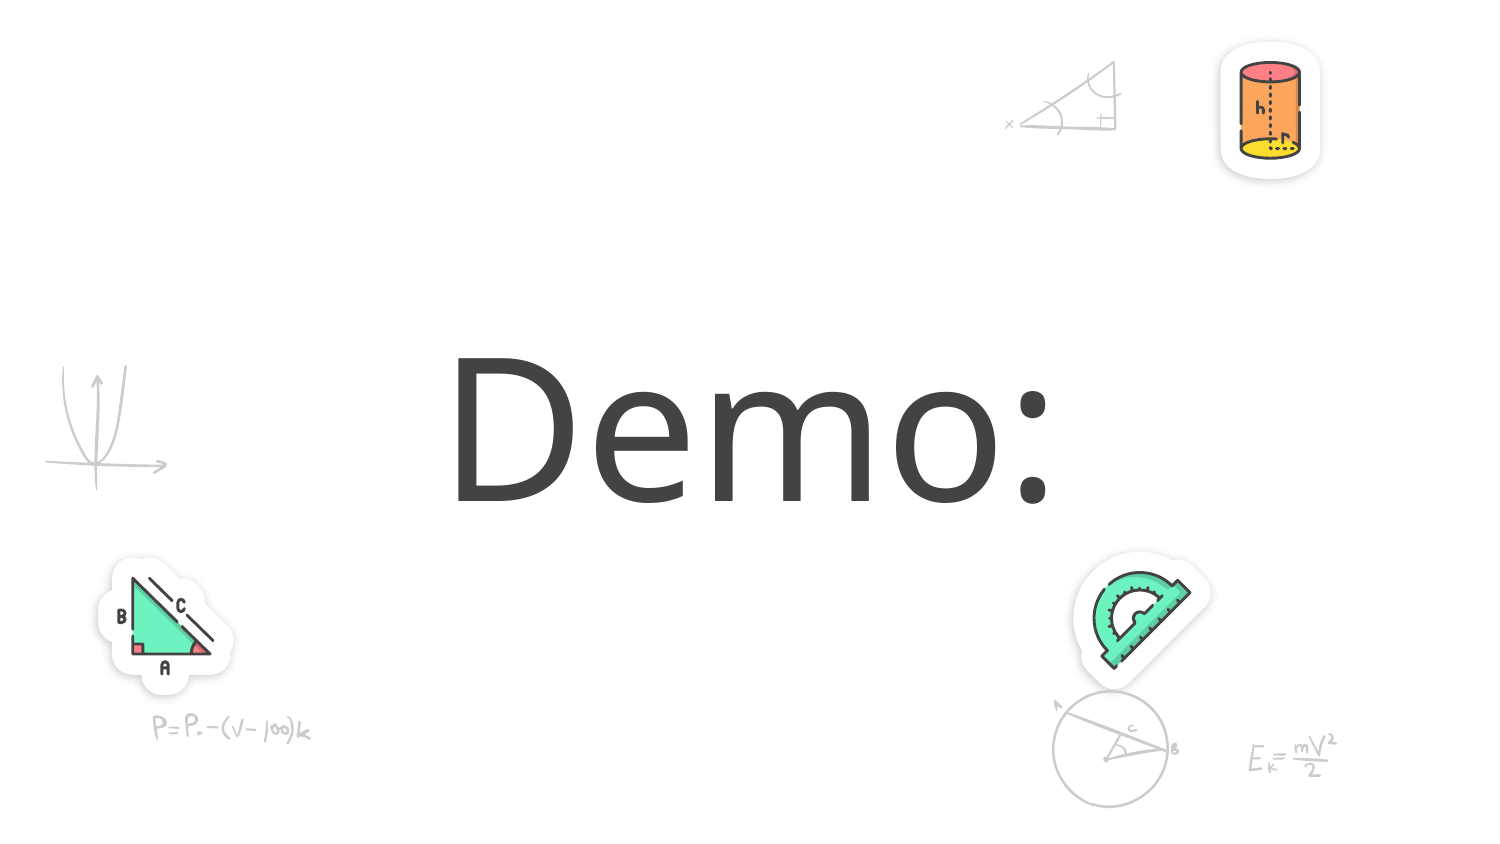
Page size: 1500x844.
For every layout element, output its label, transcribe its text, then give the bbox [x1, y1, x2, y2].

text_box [1072, 551, 1211, 690]
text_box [1049, 689, 1180, 809]
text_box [1004, 60, 1123, 136]
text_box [152, 712, 312, 745]
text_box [97, 557, 236, 696]
title Demo: [167, 153, 1333, 691]
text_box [1219, 41, 1321, 180]
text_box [1248, 733, 1338, 778]
